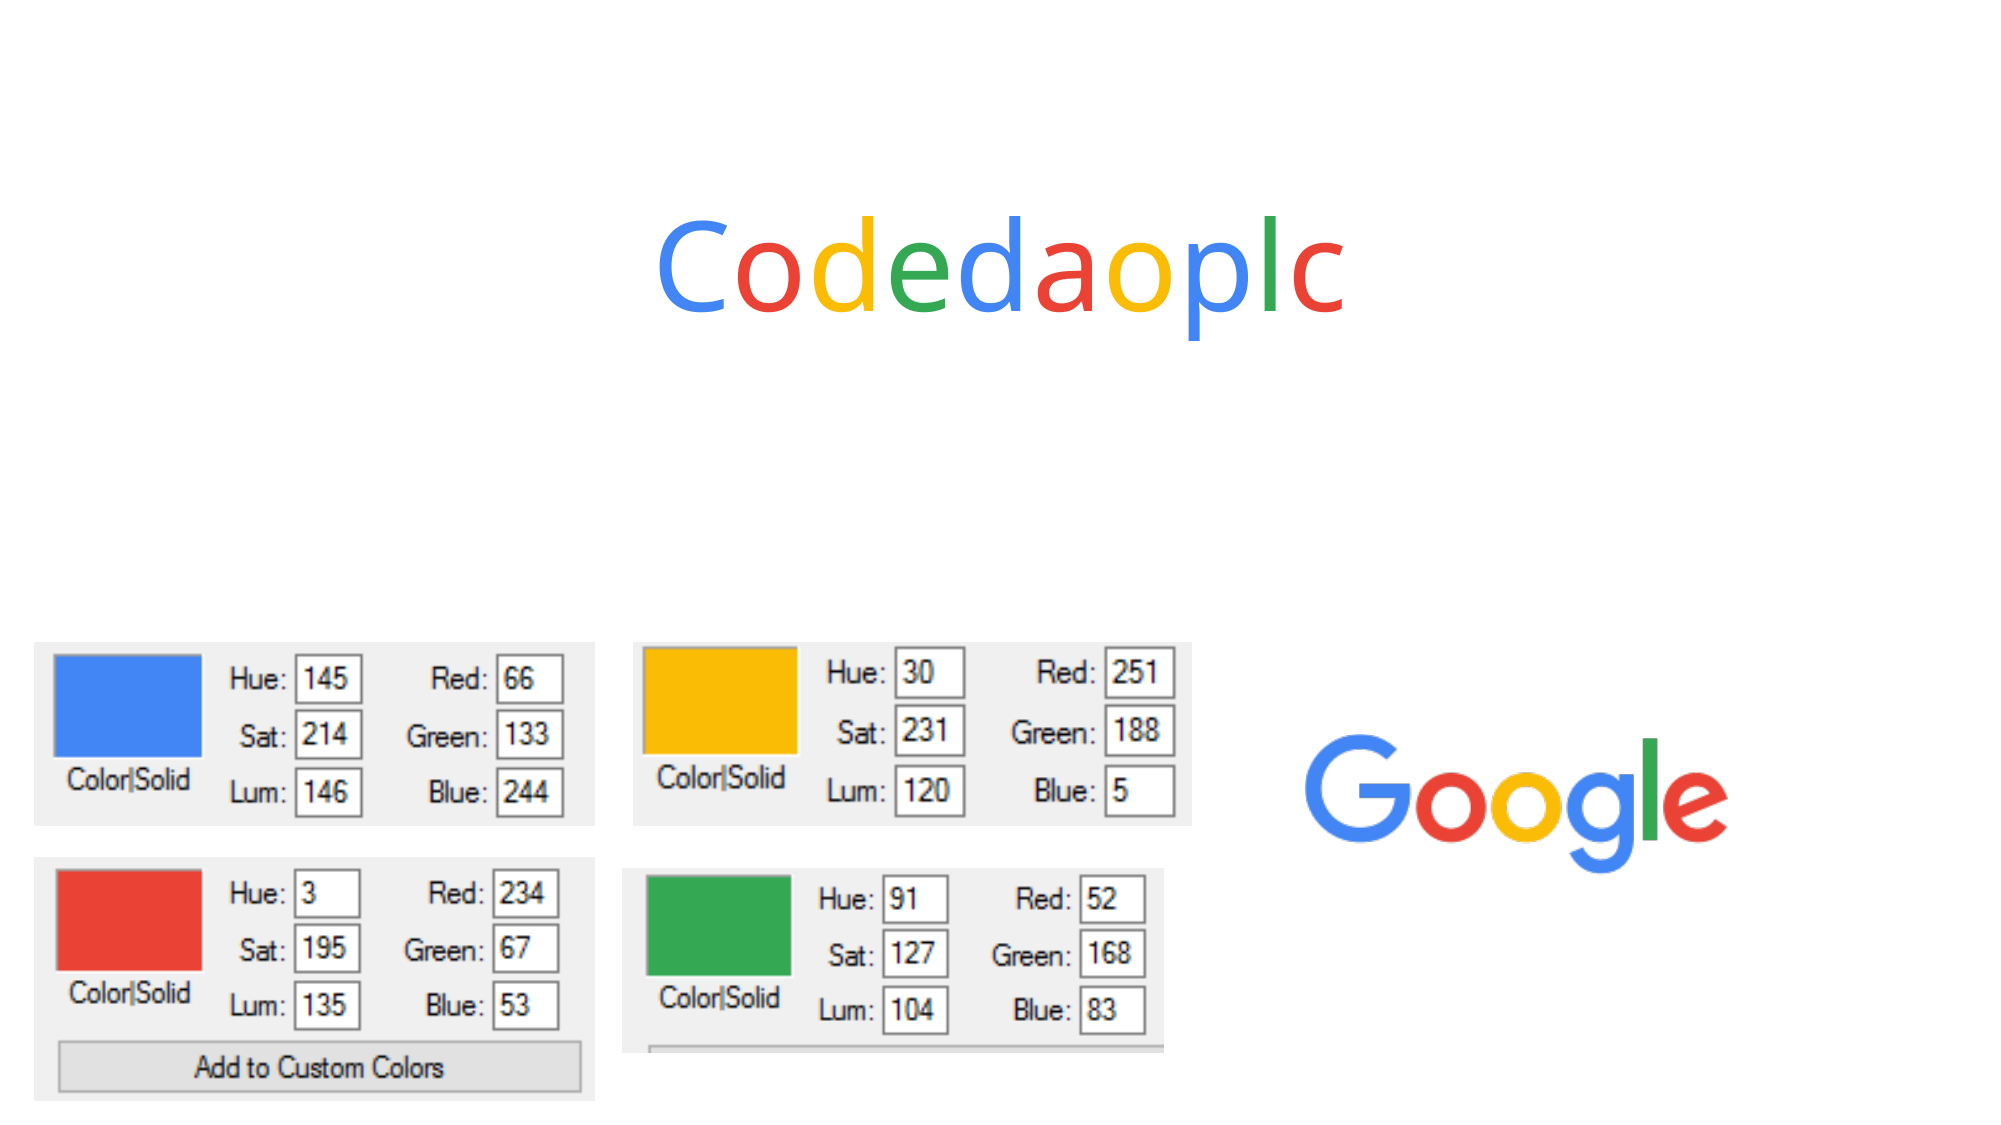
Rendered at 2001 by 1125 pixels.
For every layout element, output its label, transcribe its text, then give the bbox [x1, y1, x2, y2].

picture [633, 642, 1192, 826]
picture [34, 857, 595, 1101]
title Codedaoplc [567, 184, 1433, 347]
picture [622, 868, 1164, 1053]
picture [1305, 734, 1731, 878]
picture [34, 642, 595, 826]
